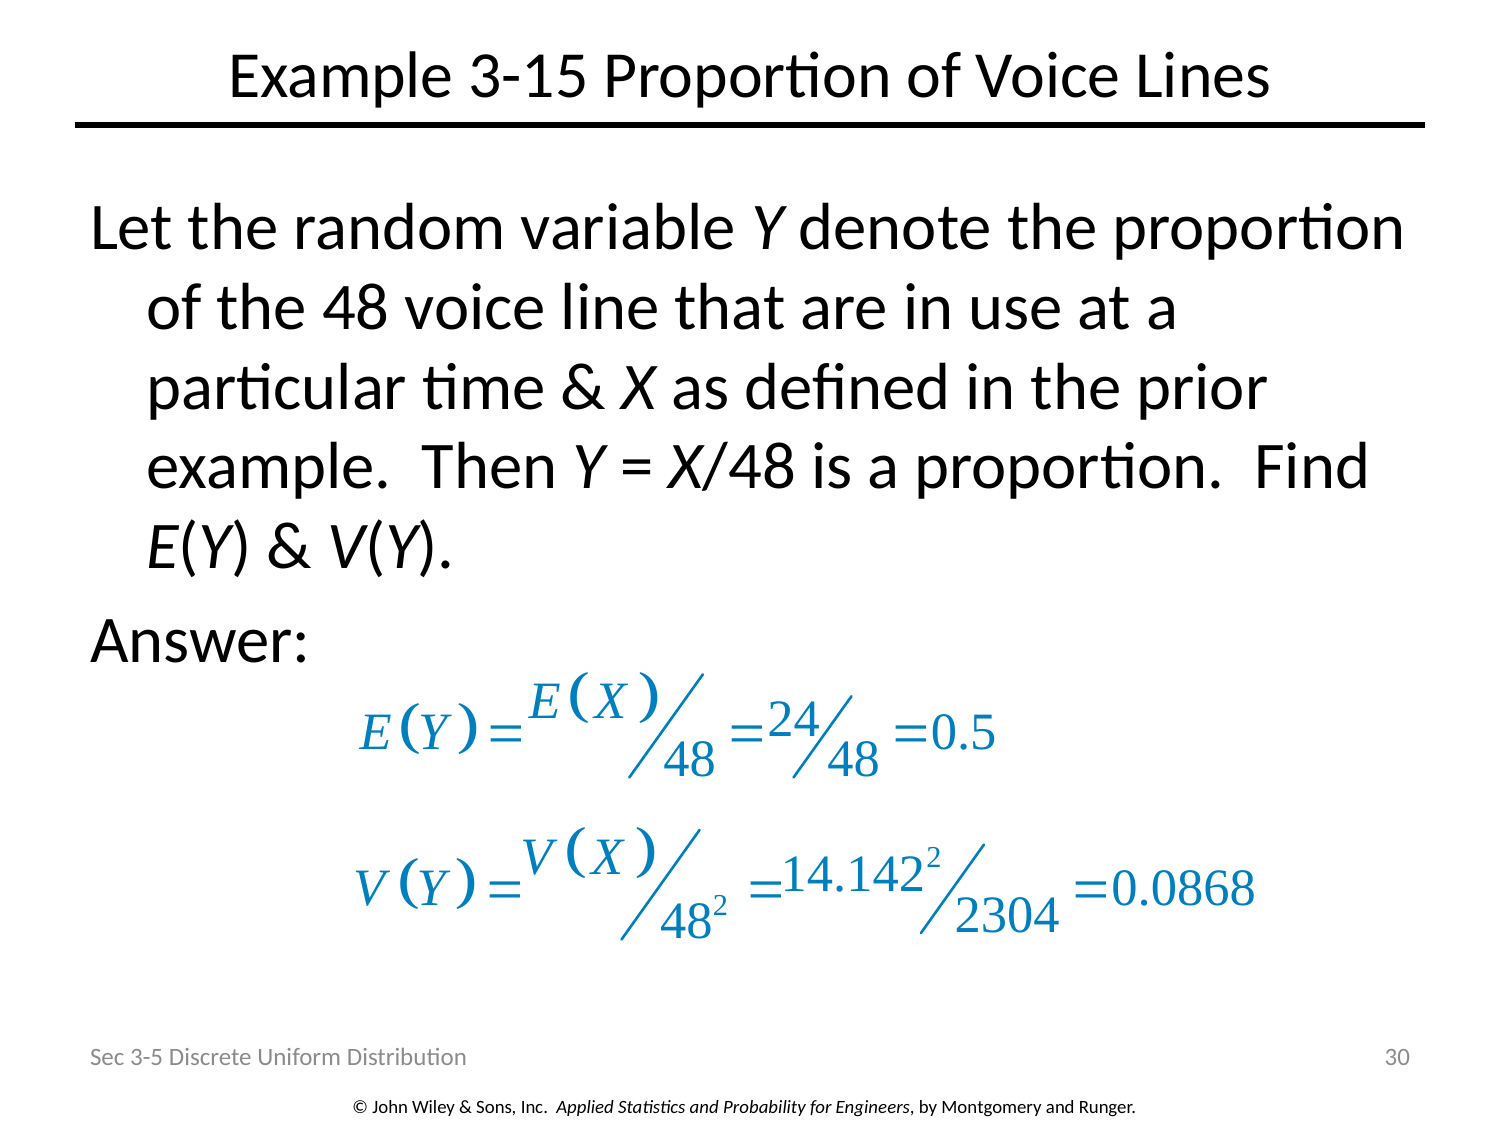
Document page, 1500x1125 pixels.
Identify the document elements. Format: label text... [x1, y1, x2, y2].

slide_number 30 [1250, 1025, 1425, 1085]
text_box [349, 662, 1265, 952]
title Example 3-15 Proportion of Voice Lines [75, 0, 1425, 143]
footer Sec 3-5 Discrete Uniform Distribution [75, 1025, 888, 1085]
list Let the random variable Y denote the proportion of the 48 voice line that are in use at a particular time & X as defined in the prior example. Then Y = X/48 is a proportion. Find E(Y) & V(Y). Answer: [75, 174, 1425, 988]
